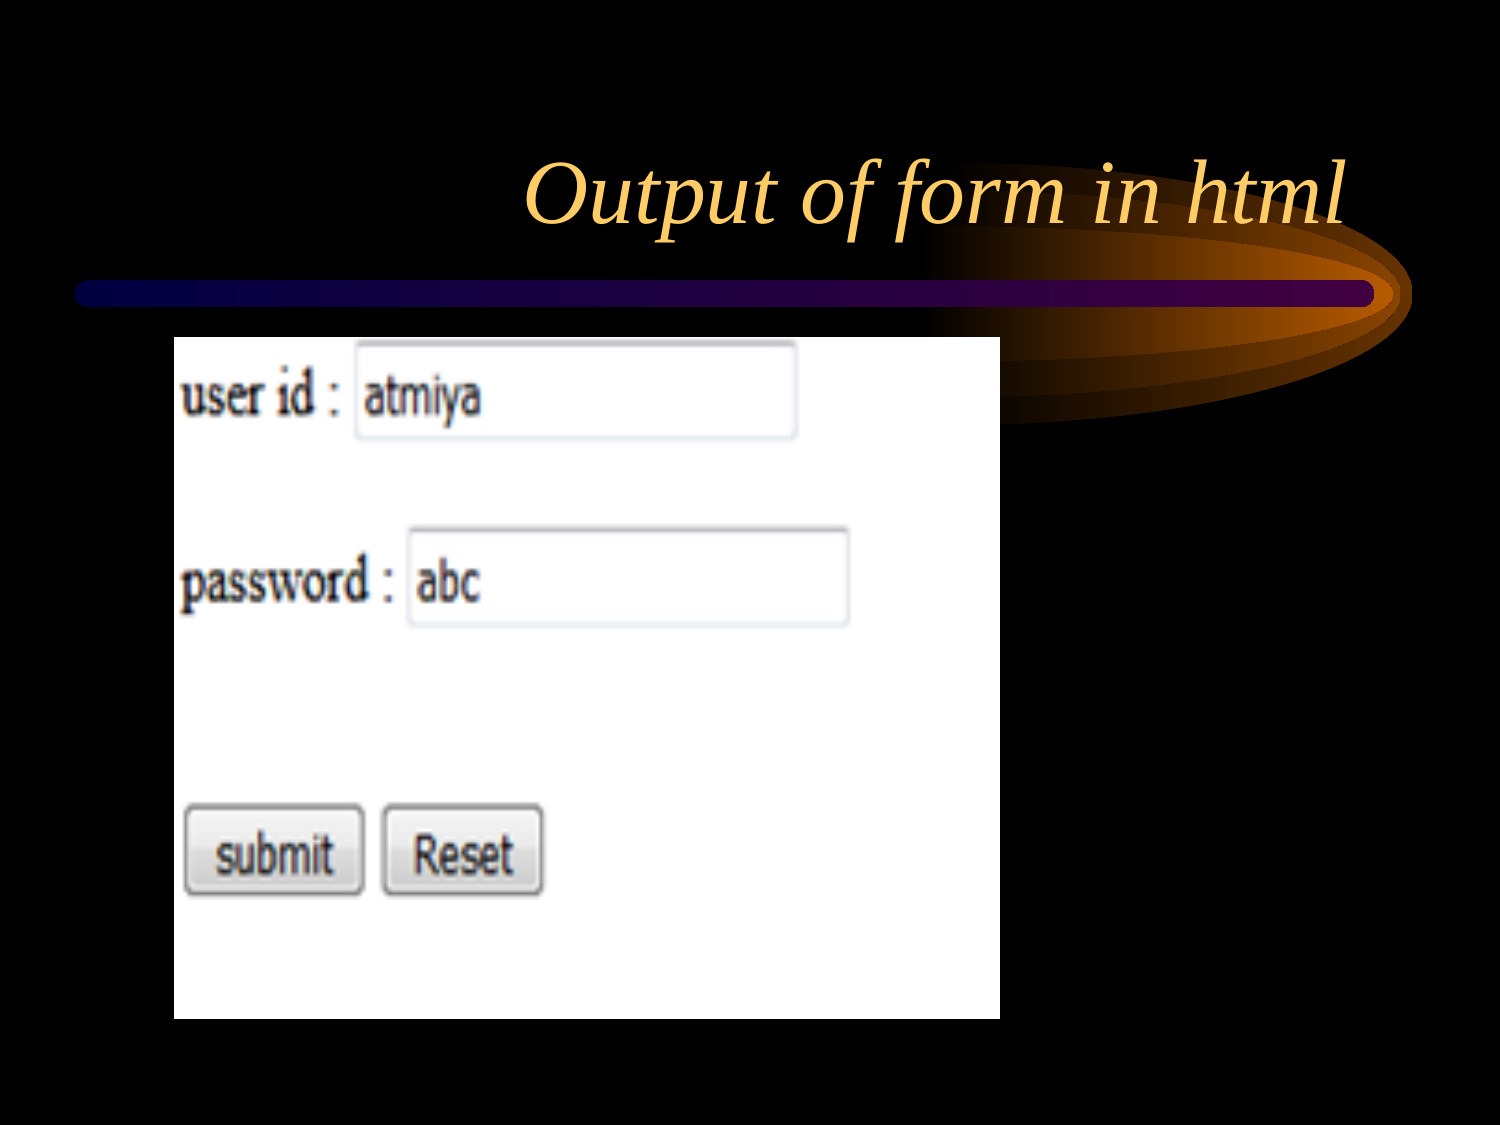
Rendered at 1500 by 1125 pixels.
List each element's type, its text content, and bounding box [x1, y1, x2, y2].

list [174, 337, 1001, 1019]
title Output of form in html [112, 62, 1388, 251]
